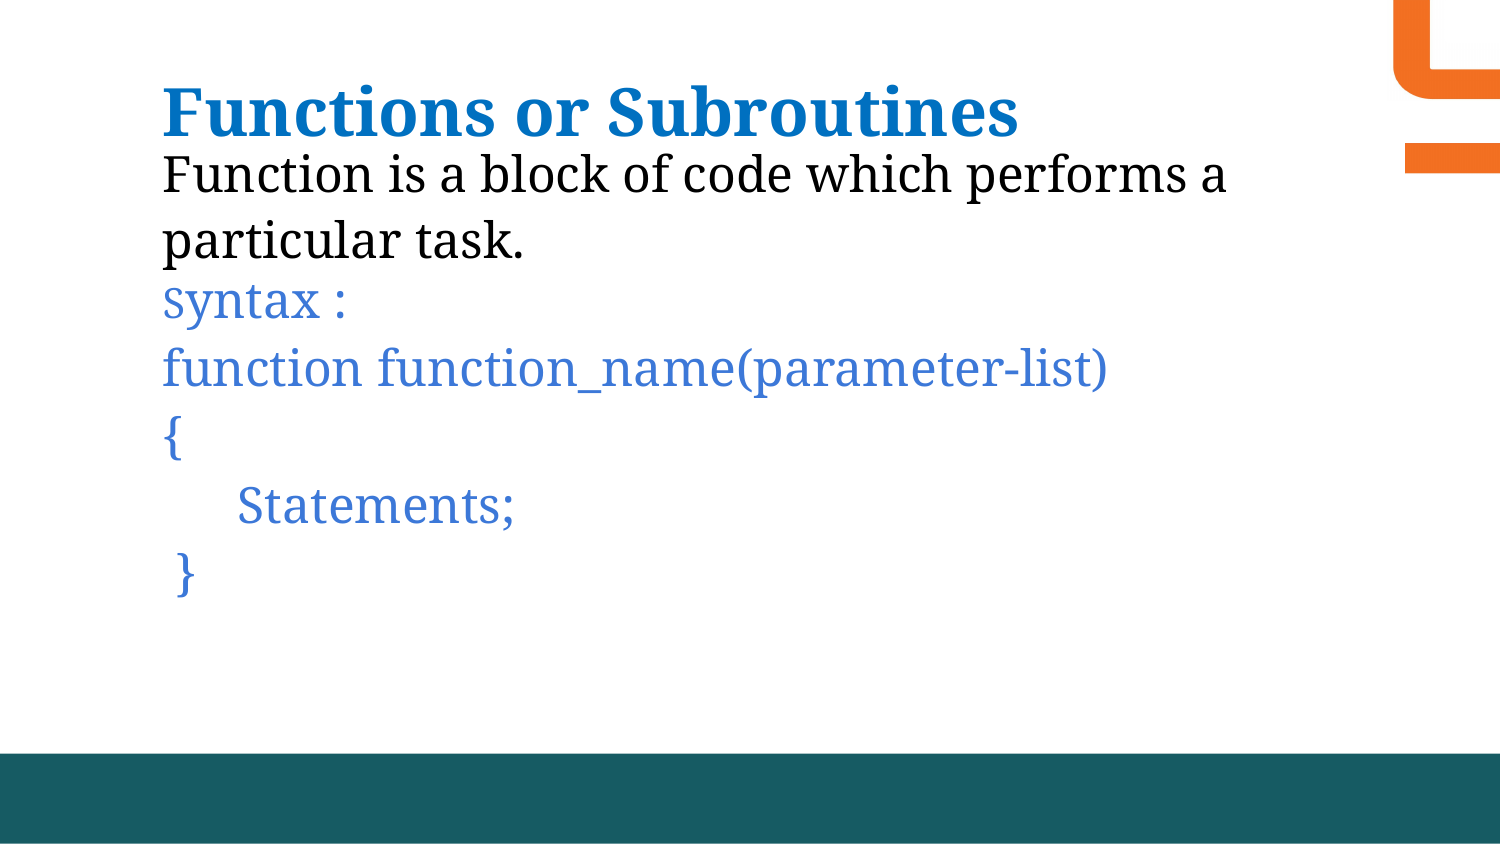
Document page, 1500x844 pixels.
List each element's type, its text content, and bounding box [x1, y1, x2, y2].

text_box Function is a block of code which performs a particular task. Syntax : function function_name(parameter-list) { Statements; } [147, 128, 1450, 767]
picture [1450, 143, 1500, 175]
text_box Functions or Subroutines [147, 53, 1296, 128]
picture [1387, 0, 1500, 101]
